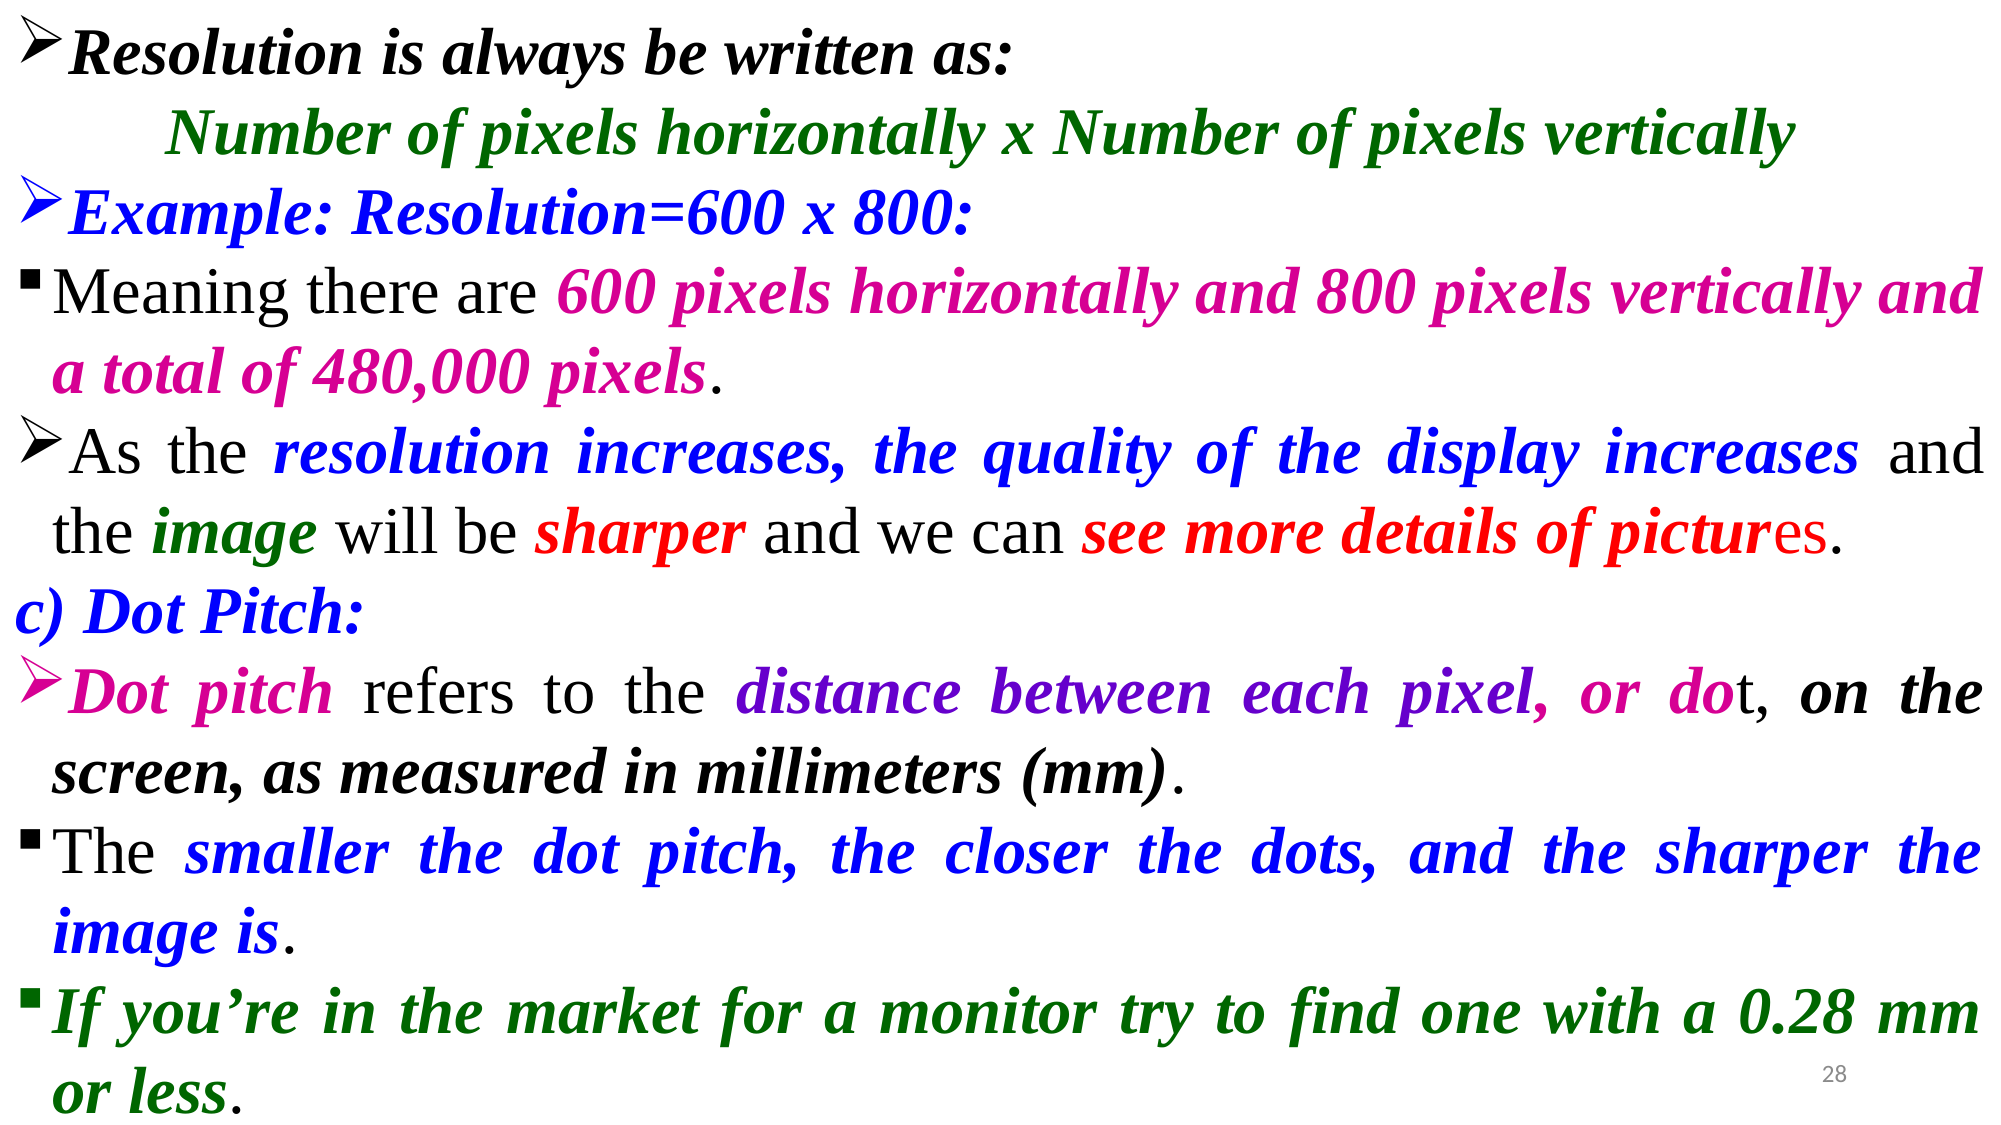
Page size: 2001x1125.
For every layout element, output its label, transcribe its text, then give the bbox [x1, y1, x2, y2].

list Resolution is always be written as: Number of pixels horizontally x Number of pixels vertically Example: Resolution=600 x 800: Meaning there are 600 pixels horizontally and 800 pixels vertically and a total of 480,000 pixels. As the resolution increases, the quality of the display increases and the image will be sharper and we can see more details of pictures. c) Dot Pitch: Dot pitch refers to the distance between each pixel, or dot, on the screen, as measured in millimeters (mm). The smaller the dot pitch, the closer the dots, and the sharper the image is. If you’re in the market for a monitor try to find one with a 0.28 mm or less. [0, 0, 2000, 1125]
